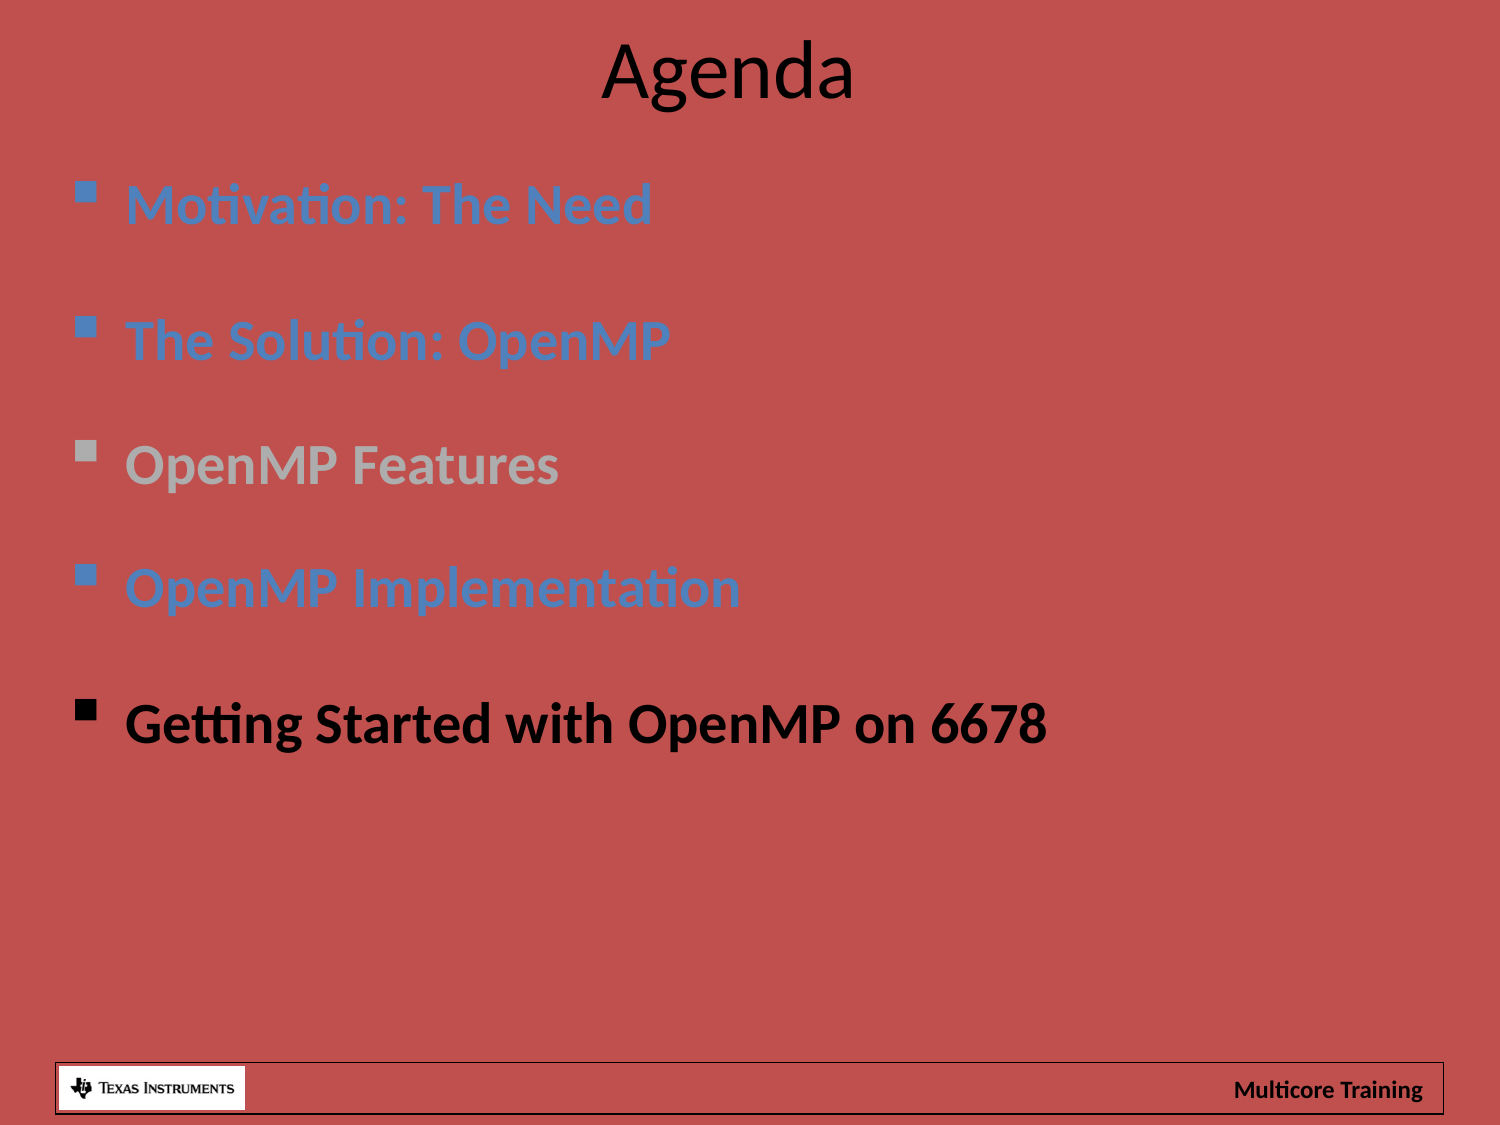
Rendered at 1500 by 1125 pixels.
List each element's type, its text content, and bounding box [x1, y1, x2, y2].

text_box Agenda [37, 24, 1422, 105]
picture [59, 1066, 245, 1110]
text_box Motivation: The Need The Solution: OpenMP OpenMP Features OpenMP Implementation Getting Started with OpenMP on 6678 [54, 172, 1469, 1048]
